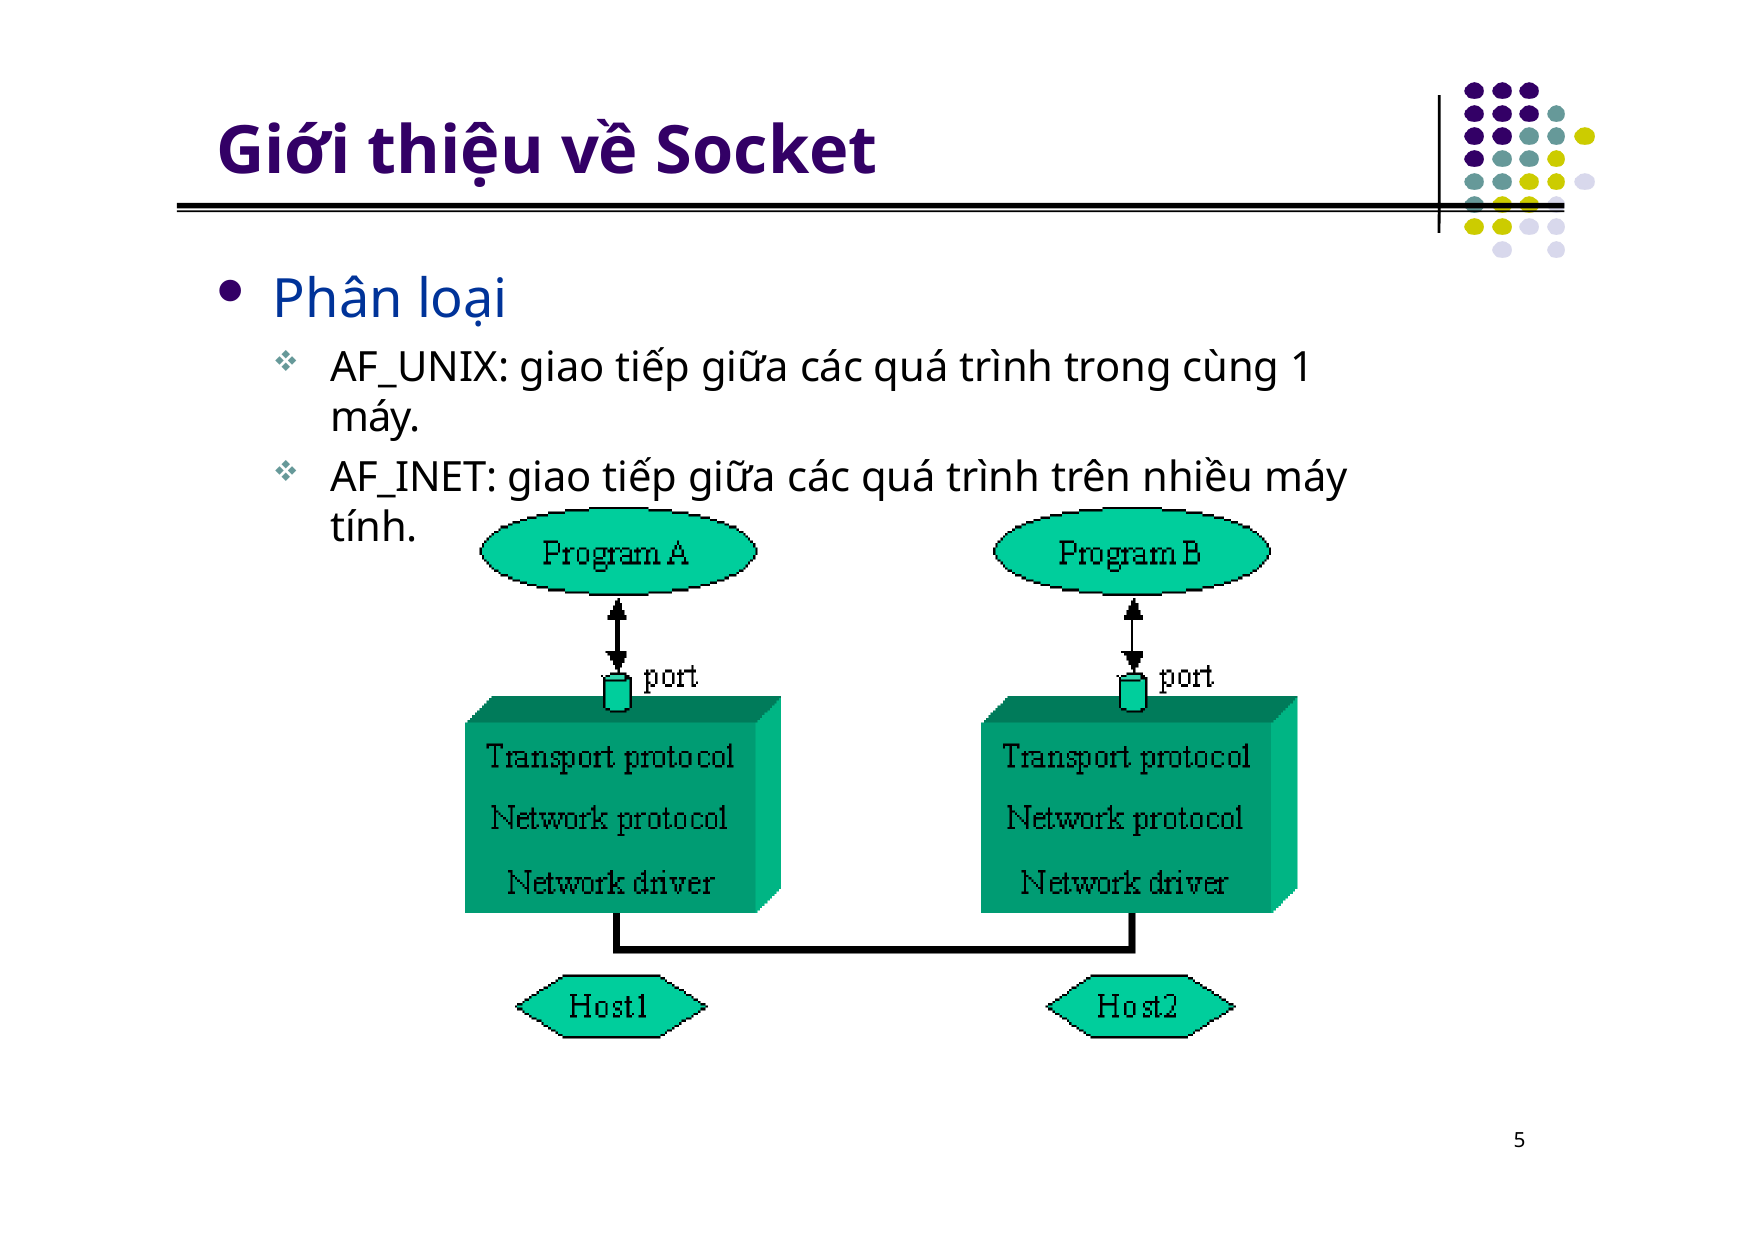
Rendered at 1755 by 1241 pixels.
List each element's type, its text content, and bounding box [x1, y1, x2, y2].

picture [1519, 105, 1539, 122]
picture [1547, 105, 1565, 122]
picture [1574, 173, 1595, 190]
picture [1464, 218, 1484, 235]
picture [1547, 218, 1565, 235]
picture [1492, 196, 1512, 202]
picture [1492, 127, 1512, 145]
picture [1464, 150, 1484, 167]
picture [1464, 127, 1484, 145]
picture [1574, 127, 1595, 145]
picture [1519, 150, 1539, 167]
picture [1492, 150, 1512, 167]
picture [1547, 127, 1565, 145]
picture [1519, 218, 1539, 235]
picture [1547, 173, 1565, 190]
picture [1492, 105, 1512, 122]
picture [1519, 82, 1539, 99]
picture [1547, 150, 1565, 167]
picture [1519, 196, 1539, 202]
text_box Phân loại AF_UNIX: giao tiếp giữa các quá trình trong cùng 1 máy. AF_INET: giao tiếp giữa các quá trình trên nhiều máy tính. [214, 246, 1408, 550]
picture [1547, 241, 1565, 258]
picture [1547, 196, 1565, 202]
picture [1464, 105, 1484, 122]
picture [1492, 82, 1512, 99]
title Giới thiệu về Socket [214, 104, 887, 246]
picture [461, 507, 1299, 1108]
picture [1492, 173, 1512, 190]
picture [1464, 173, 1484, 190]
picture [1464, 196, 1484, 202]
slide_number 5 [1507, 1126, 1543, 1241]
picture [1464, 82, 1484, 99]
picture [1492, 218, 1512, 235]
picture [1519, 127, 1539, 145]
picture [1519, 173, 1539, 190]
picture [1492, 241, 1512, 258]
